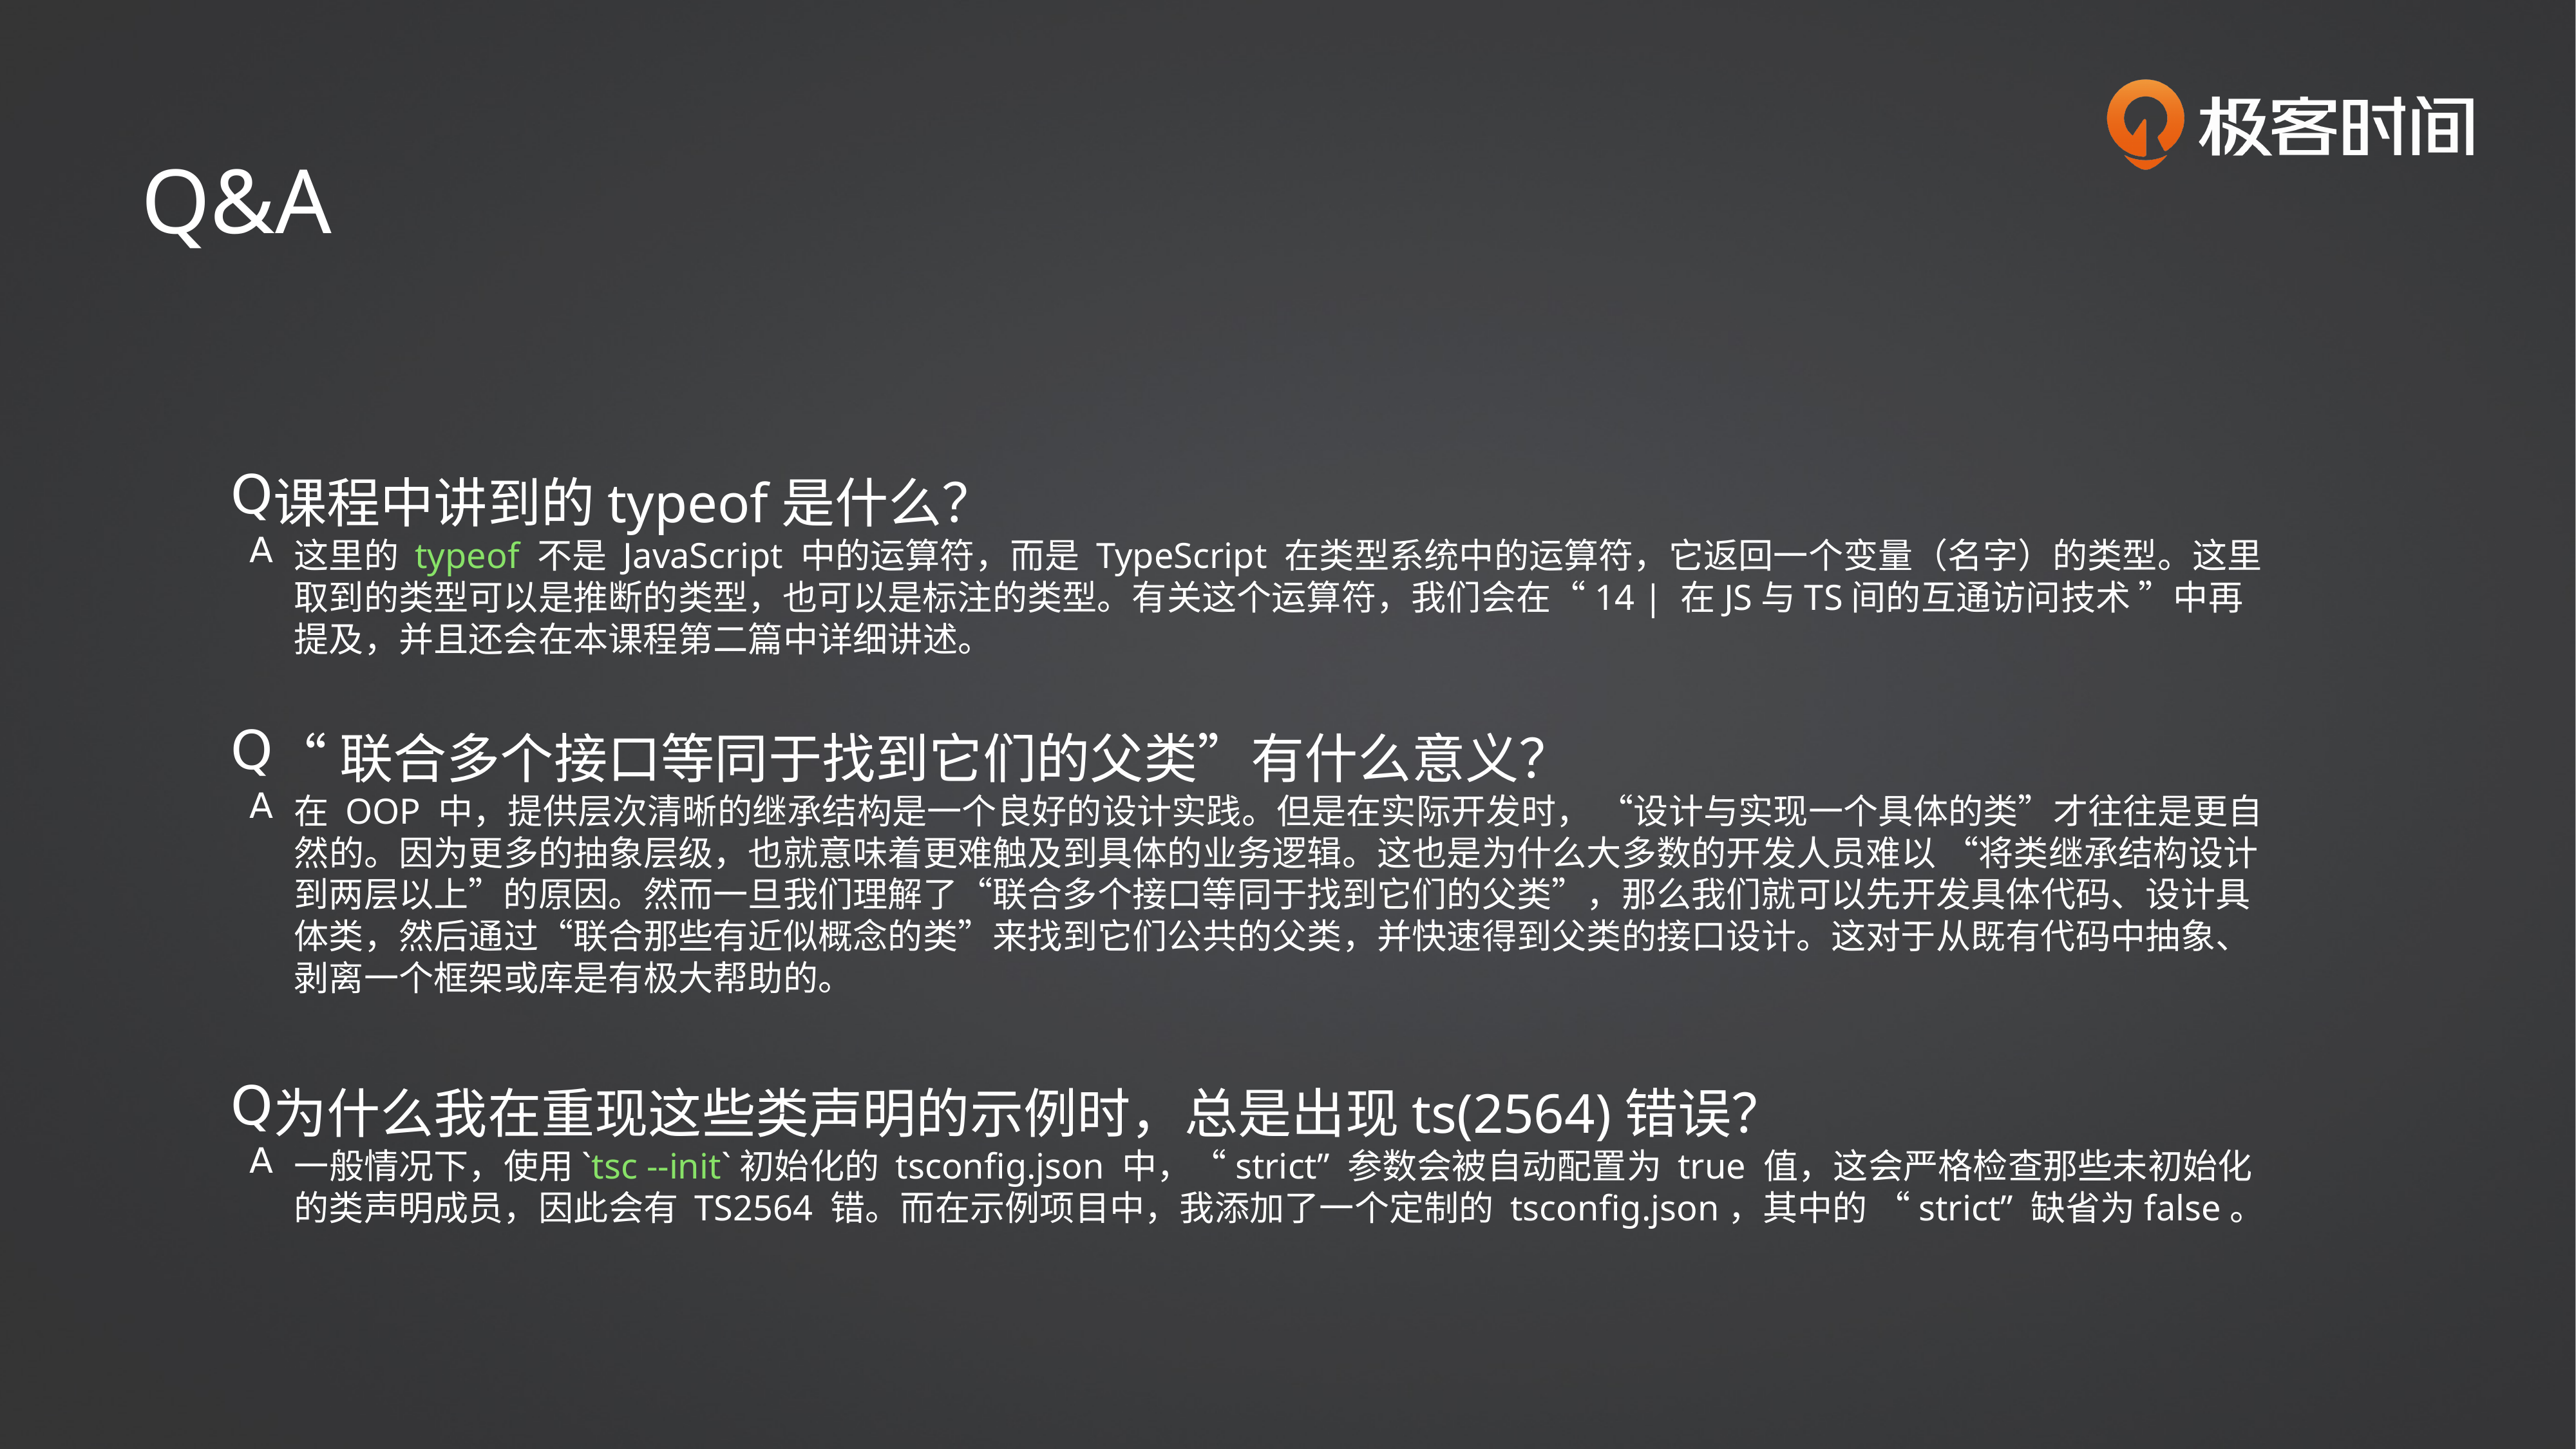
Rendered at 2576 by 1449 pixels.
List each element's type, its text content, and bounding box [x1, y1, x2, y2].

text_box Q&A [135, 139, 671, 257]
picture [0, 0, 2576, 1449]
text_box “联合多个接口等同于找到它们的父类”有什么意义？ 在 OOP 中，提供层次清晰的继承结构是一个良好的设计实践。但是在实际开发时， “设计与实现一个具体的类”才往往是更自然的。因为更多的抽象层级，也就意味着更难触及到具体的业务逻辑。这也是为什么大多数的开发人员难以 “将类继承结构设计到两层以上”的原因。然而一旦我们理解了“联合多个接口等同于找到它们的父类”，那么我们就可以先开发具体代码、设计具体类，然后通过“联合那些有近似概念的类”来找到它们公共的父类，并快速得到父类的接口设计。这对于从既有代码中抽象、剥离一个框架或库是有极大帮助的。 [231, 724, 2277, 998]
text_box 为什么我在重现这些类声明的示例时，总是出现ts(2564)错误？ 一般情况下，使用`tsc --init`初始化的 tsconfig.json 中，“strict” 参数会被自动配置为 true 值，这会严格检查那些未初始化的类声明成员，因此会有 TS2564 错。而在示例项目中，我添加了一个定制的 tsconfig.json，其中的 “strict” 缺省为false。 [231, 1079, 2277, 1228]
text_box 课程中讲到的typeof是什么？ 这里的 typeof 不是 JavaScript 中的运算符，而是 TypeScript 在类型系统中的运算符，它返回一个变量（名字）的类型。这里取到的类型可以是推断的类型，也可以是标注的类型。有关这个运算符，我们会在“14 | 在JS与TS间的互通访问技术 ”中再提及，并且还会在本课程第二篇中详细讲述。 [231, 469, 2277, 659]
